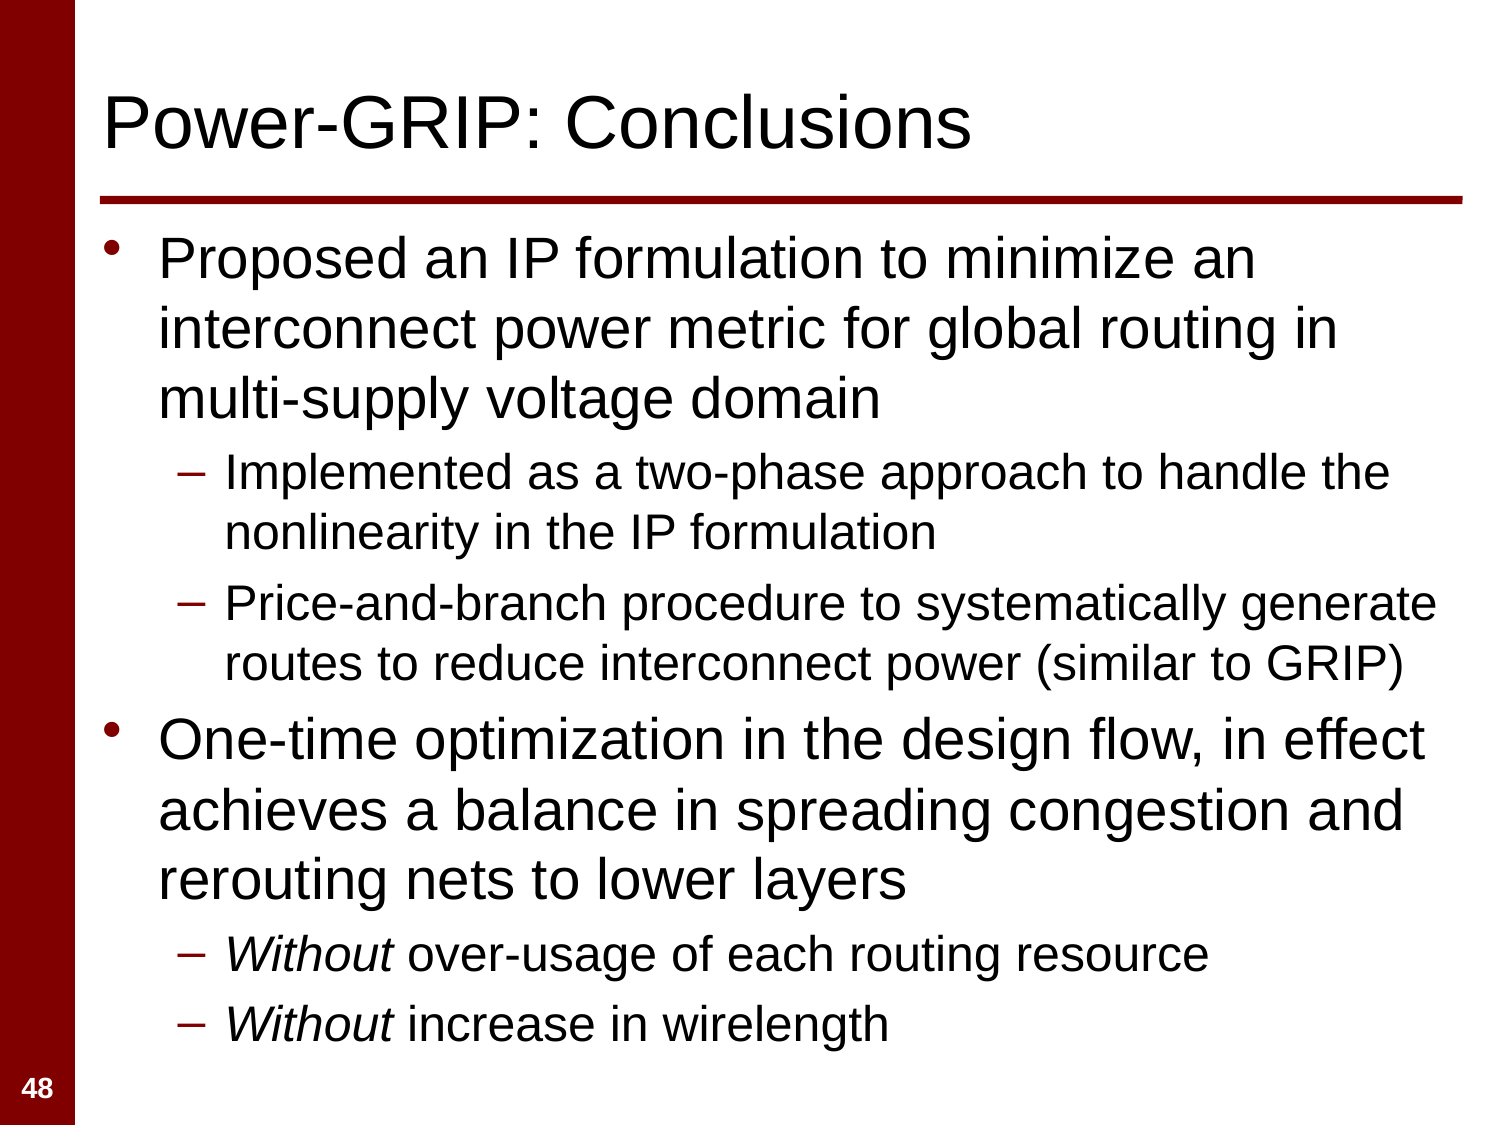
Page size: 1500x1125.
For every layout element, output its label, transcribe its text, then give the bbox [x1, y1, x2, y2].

list Proposed an IP formulation to minimize an interconnect power metric for global routing in multi-supply voltage domain Implemented as a two-phase approach to handle the nonlinearity in the IP formulation Price-and-branch procedure to systematically generate routes to reduce interconnect power (similar to GRIP) One-time optimization in the design flow, in effect achieves a balance in spreading congestion and rerouting nets to lower layers Without over-usage of each routing resource Without increase in wirelength [87, 212, 1500, 1088]
title Power-GRIP: Conclusions [87, 37, 1463, 200]
